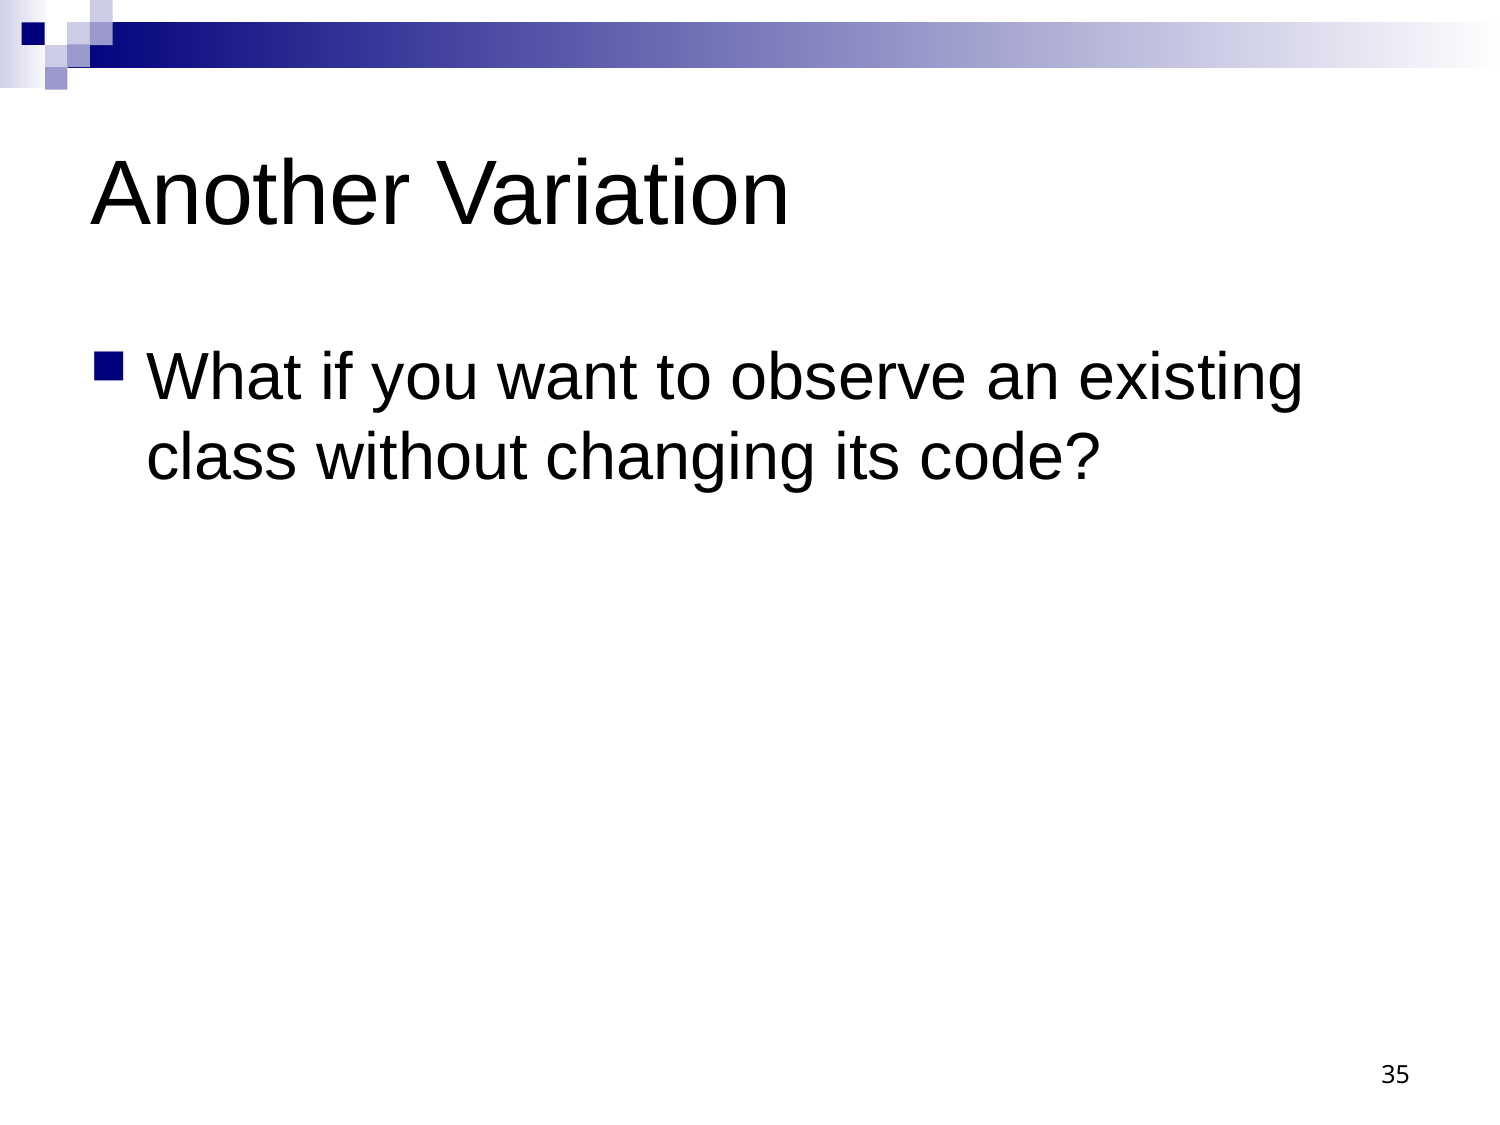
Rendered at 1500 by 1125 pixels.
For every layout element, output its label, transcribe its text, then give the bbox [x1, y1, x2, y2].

list What if you want to observe an existing class without changing its code? [75, 324, 1425, 963]
slide_number 35 [1074, 1025, 1425, 1100]
title Another Variation [75, 75, 1425, 300]
